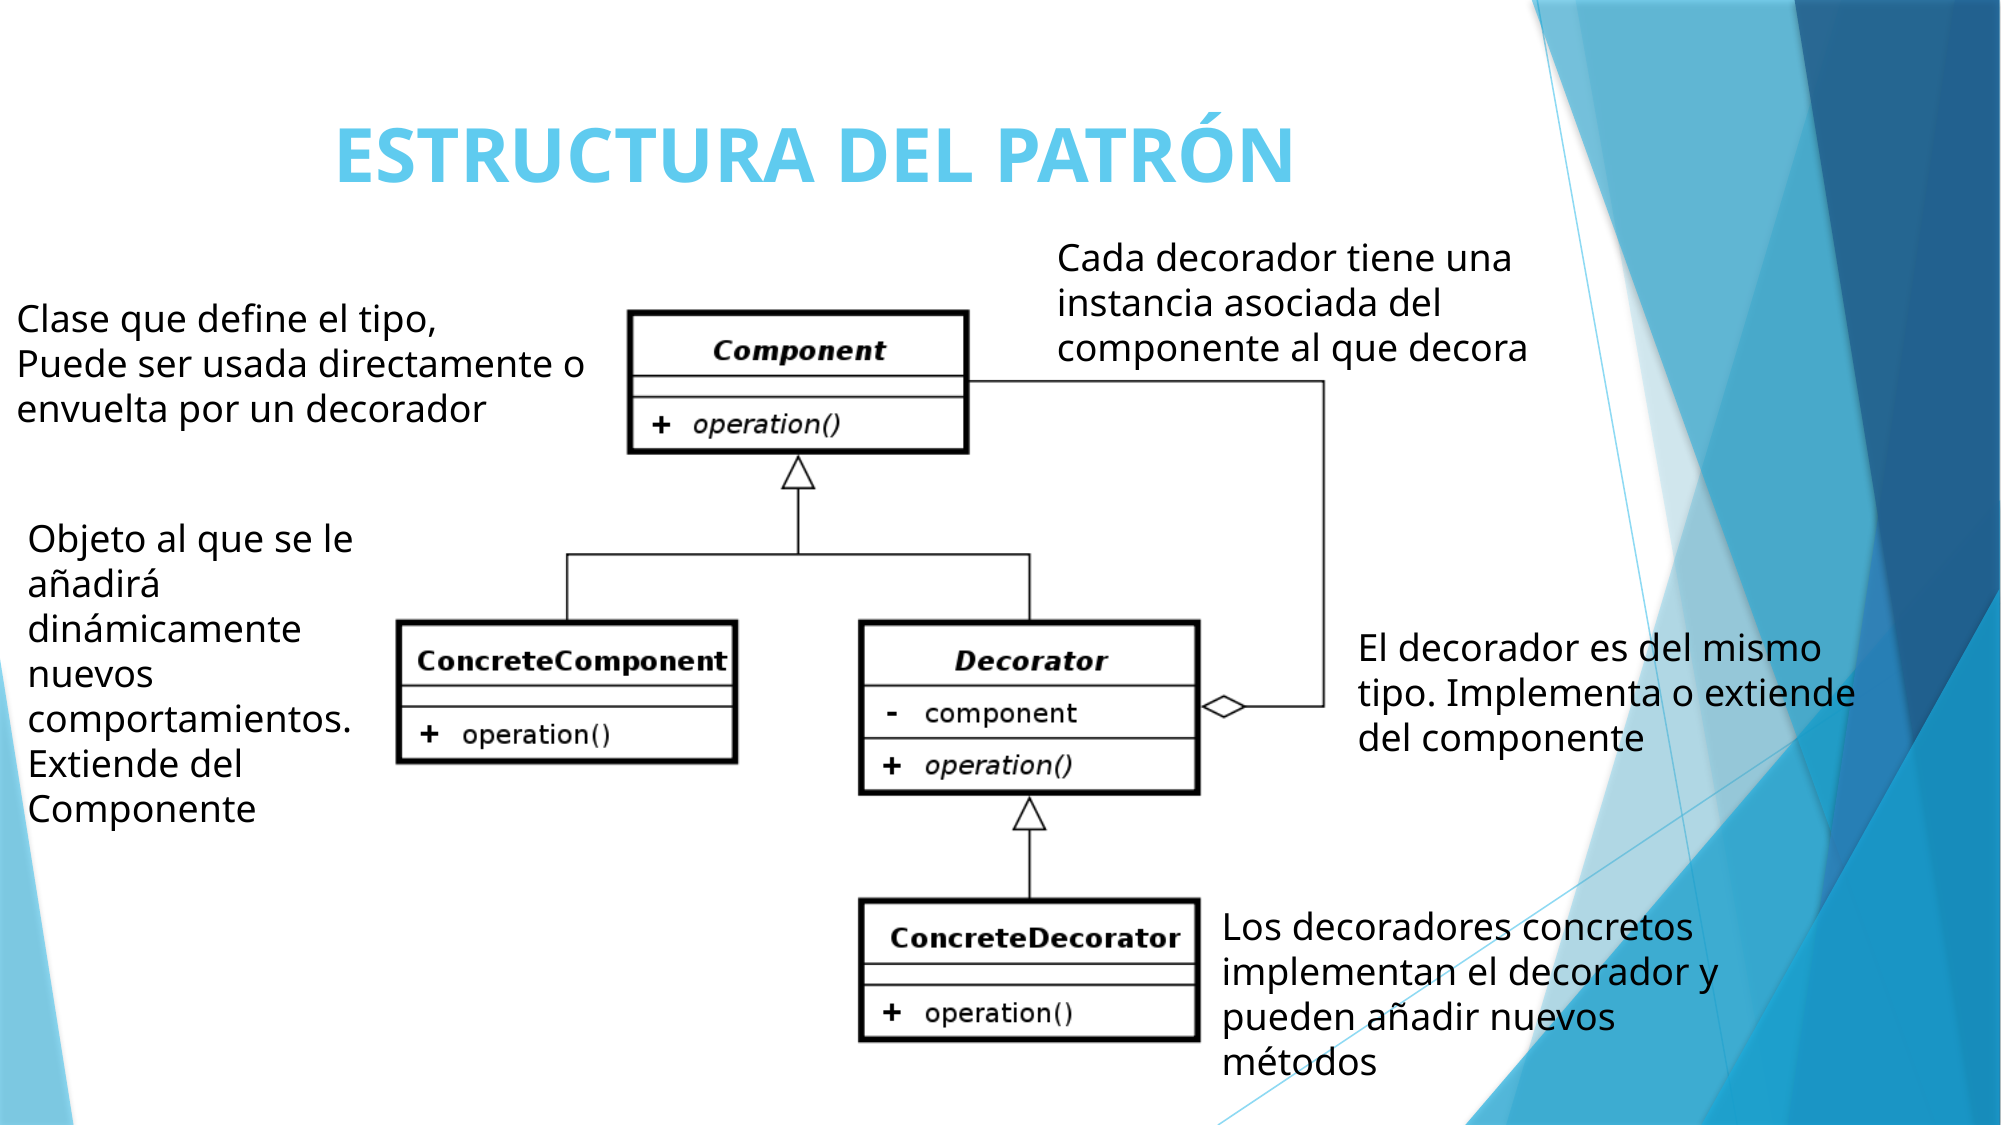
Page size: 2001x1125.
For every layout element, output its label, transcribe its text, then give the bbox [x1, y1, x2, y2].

text_box Objeto al que se le añadirá dinámicamente nuevos comportamientos. Extiende del Componente [12, 507, 352, 837]
text_box Los decoradores concretos implementan el decorador y pueden añadir nuevos métodos [1206, 895, 1785, 1091]
title ESTRUCTURA DEL PATRÓN [111, 99, 1522, 288]
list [357, 270, 1367, 1070]
text_box El decorador es del mismo tipo. Implementa o extiende del componente [1370, 617, 1921, 767]
text_box Clase que define el tipo, Puede ser usada directamente o envuelta por un decorador [1, 288, 352, 438]
text_box Cada decorador tiene una instancia asociada del componente al que decora [1042, 226, 1620, 377]
